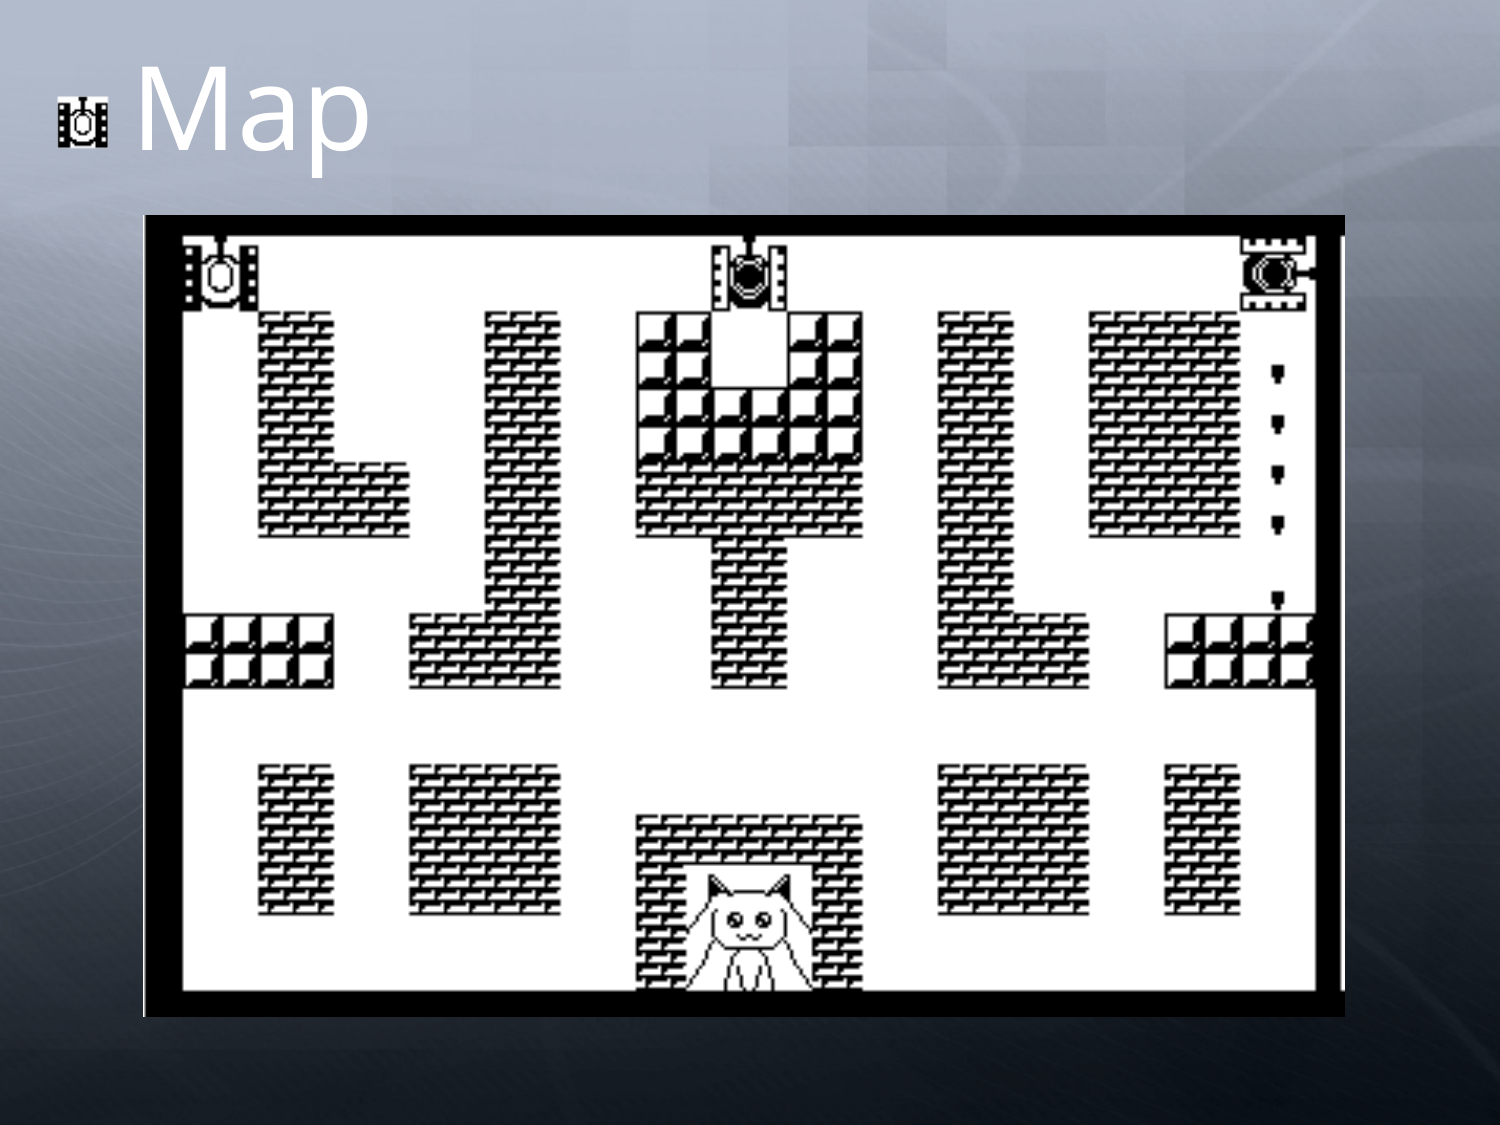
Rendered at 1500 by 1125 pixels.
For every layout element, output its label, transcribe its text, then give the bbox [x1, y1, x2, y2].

text_box Map [116, 26, 1437, 182]
picture [143, 214, 1345, 1018]
picture [53, 95, 118, 155]
